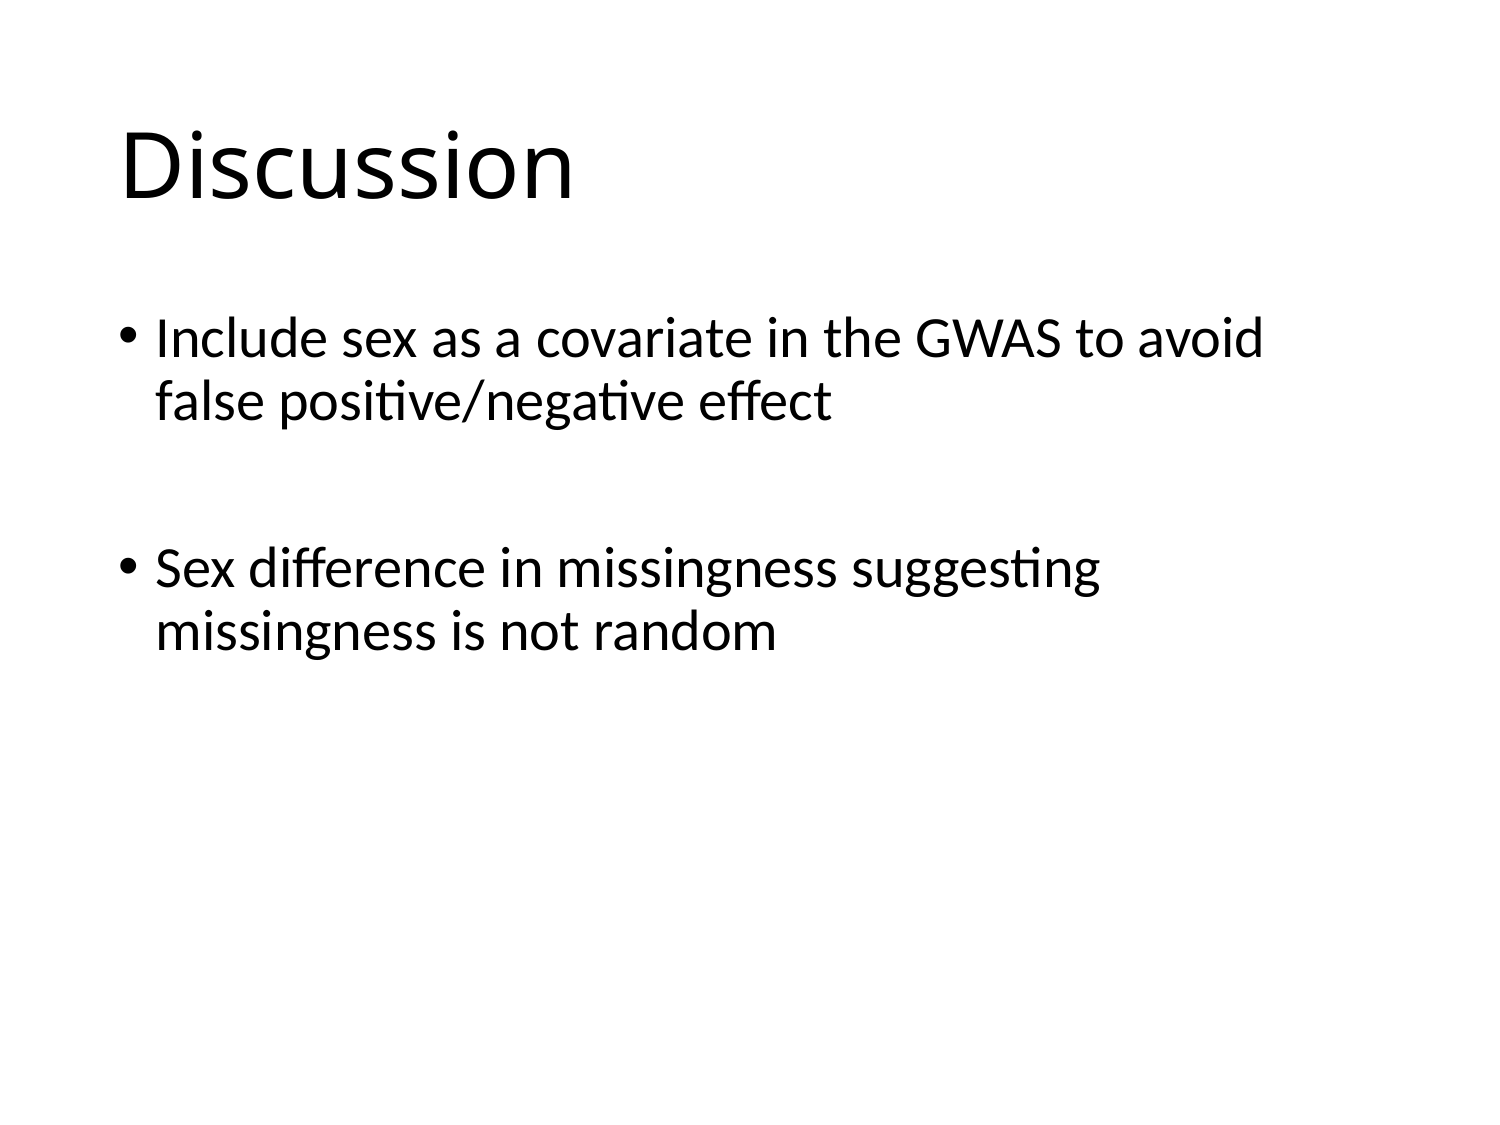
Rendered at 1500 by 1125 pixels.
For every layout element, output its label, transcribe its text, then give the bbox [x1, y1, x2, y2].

list Include sex as a covariate in the GWAS to avoid false positive/negative effect Sex difference in missingness suggesting missingness is not random [103, 299, 1397, 1014]
title Discussion [103, 59, 1397, 278]
